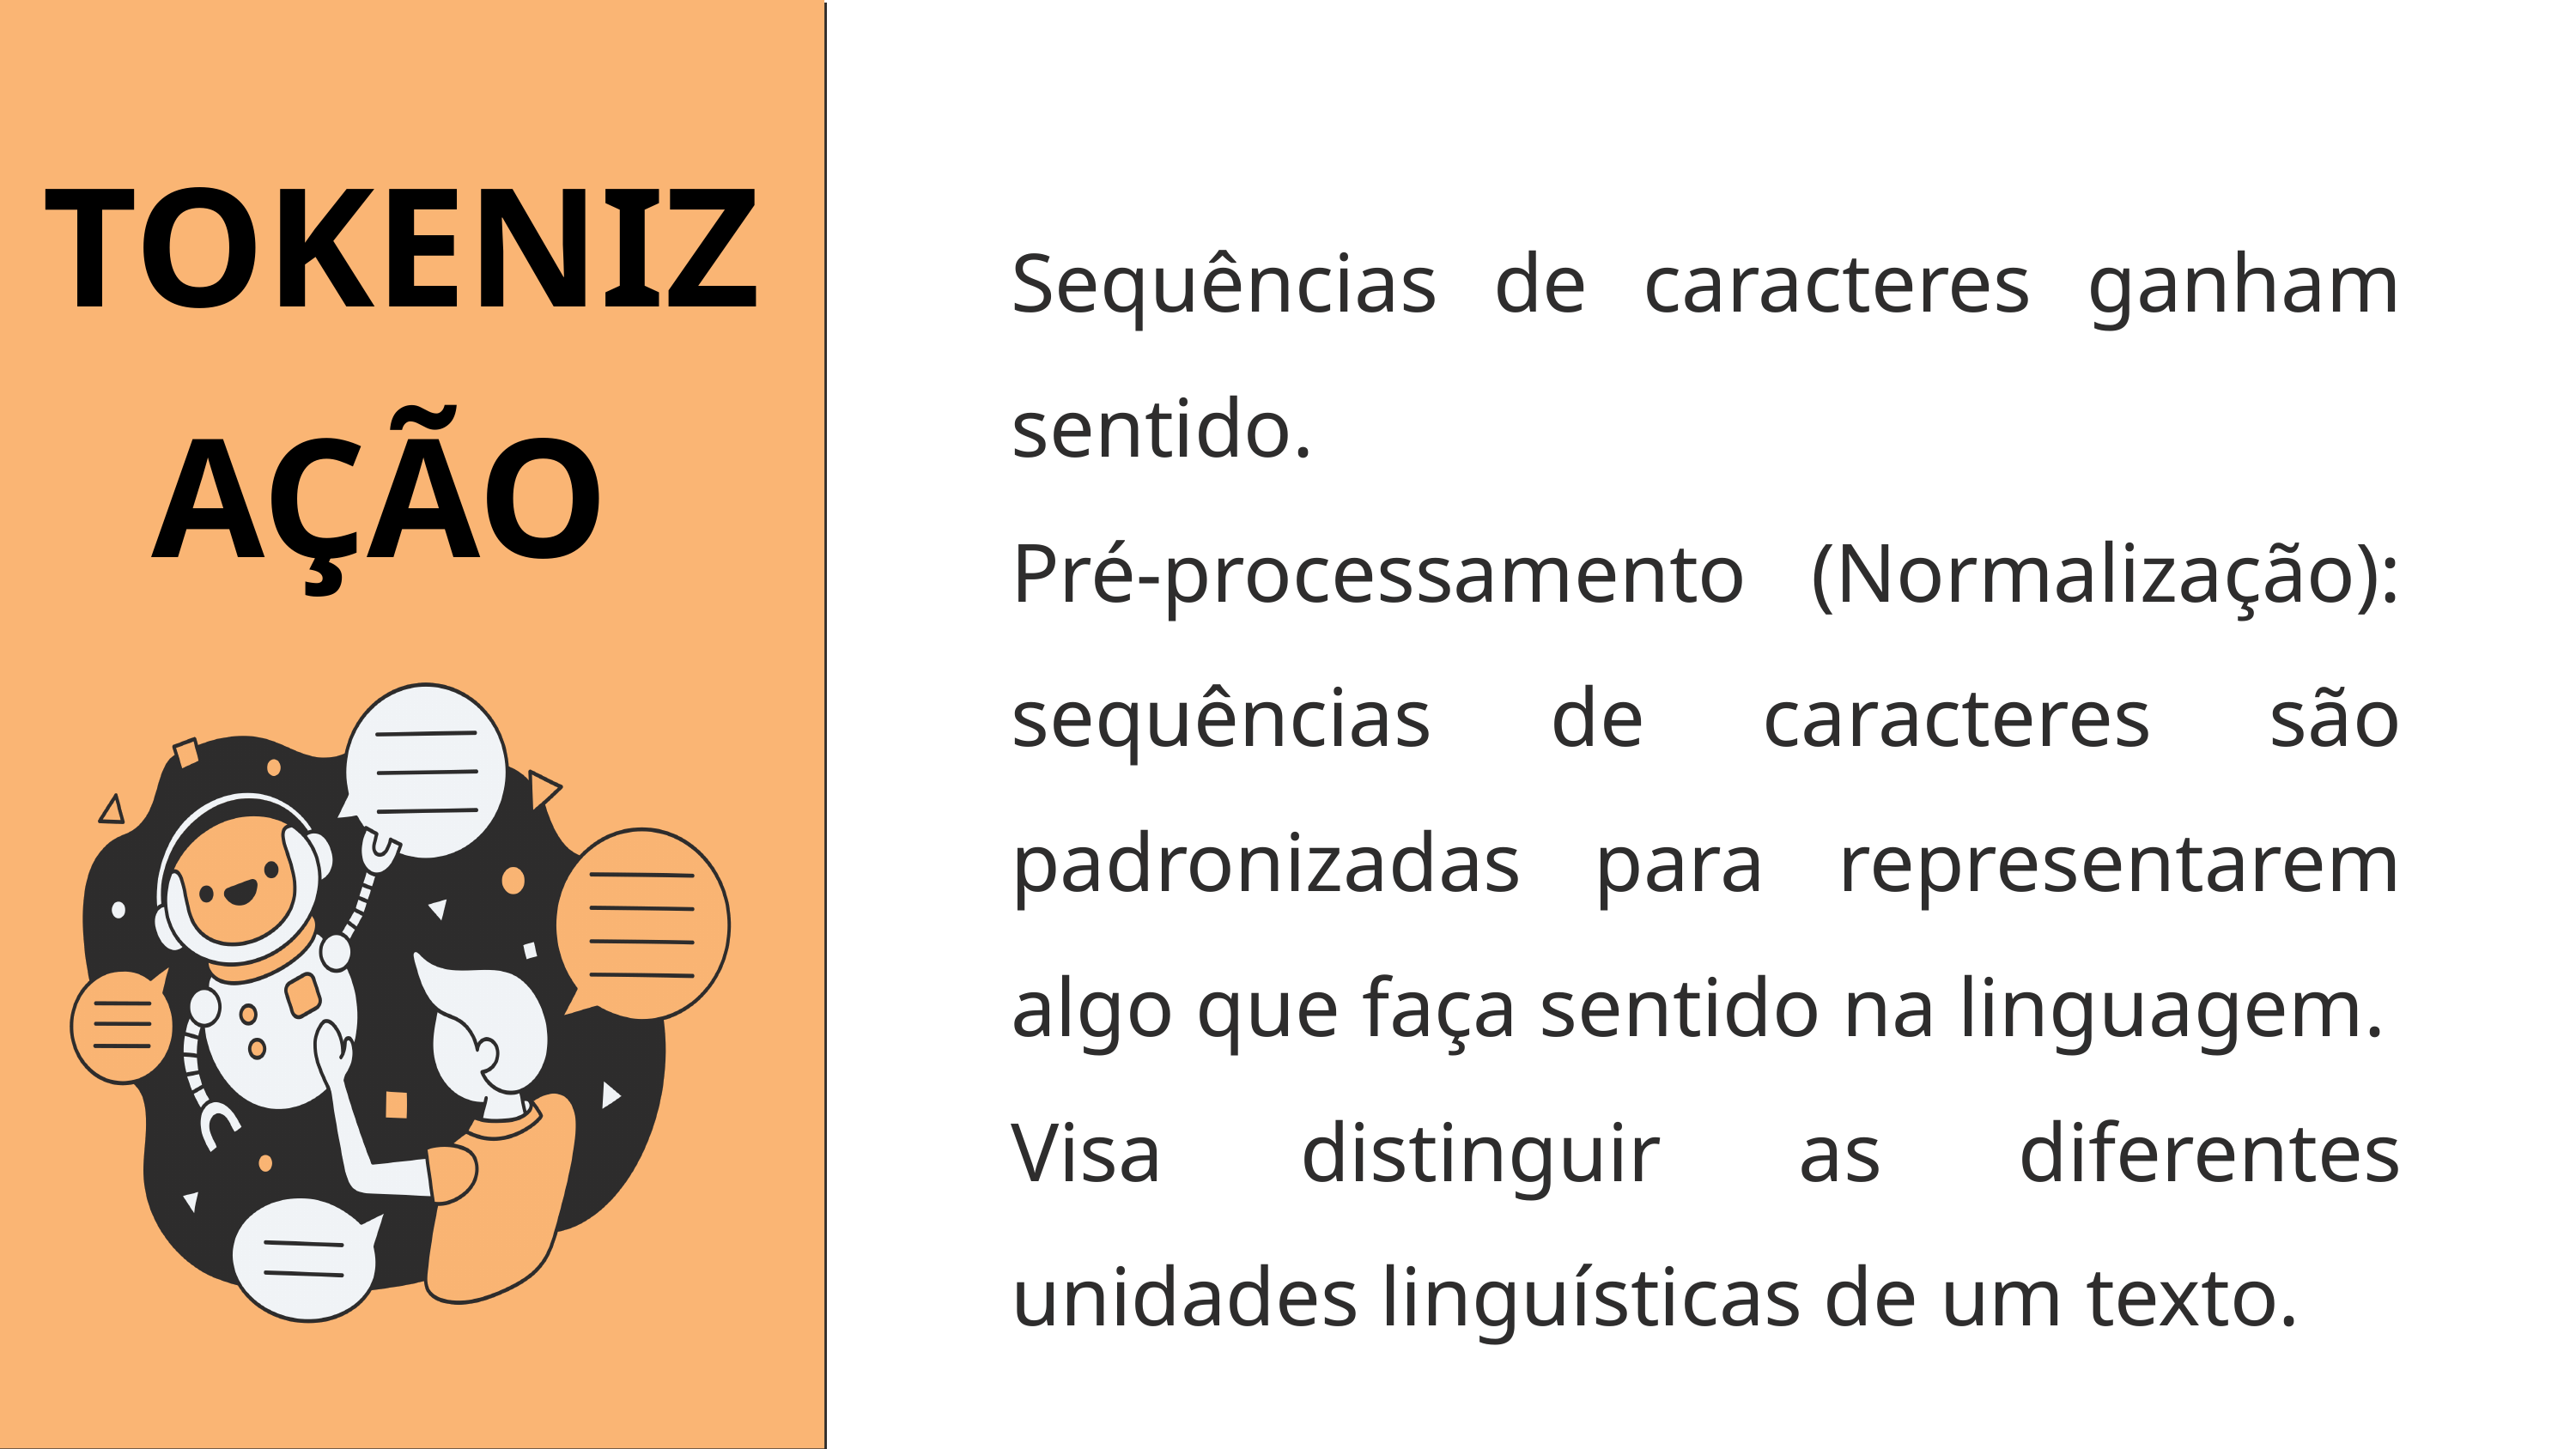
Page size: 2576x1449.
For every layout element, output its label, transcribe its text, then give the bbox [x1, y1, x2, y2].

text_box Sequências de caracteres ganham sentido. Pré-processamento (Normalização): sequências de caracteres são padronizadas para representarem algo que faça sentido na linguagem. Visa distinguir as diferentes unidades linguísticas de um texto. [998, 177, 2415, 1349]
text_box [0, 4, 825, 1449]
